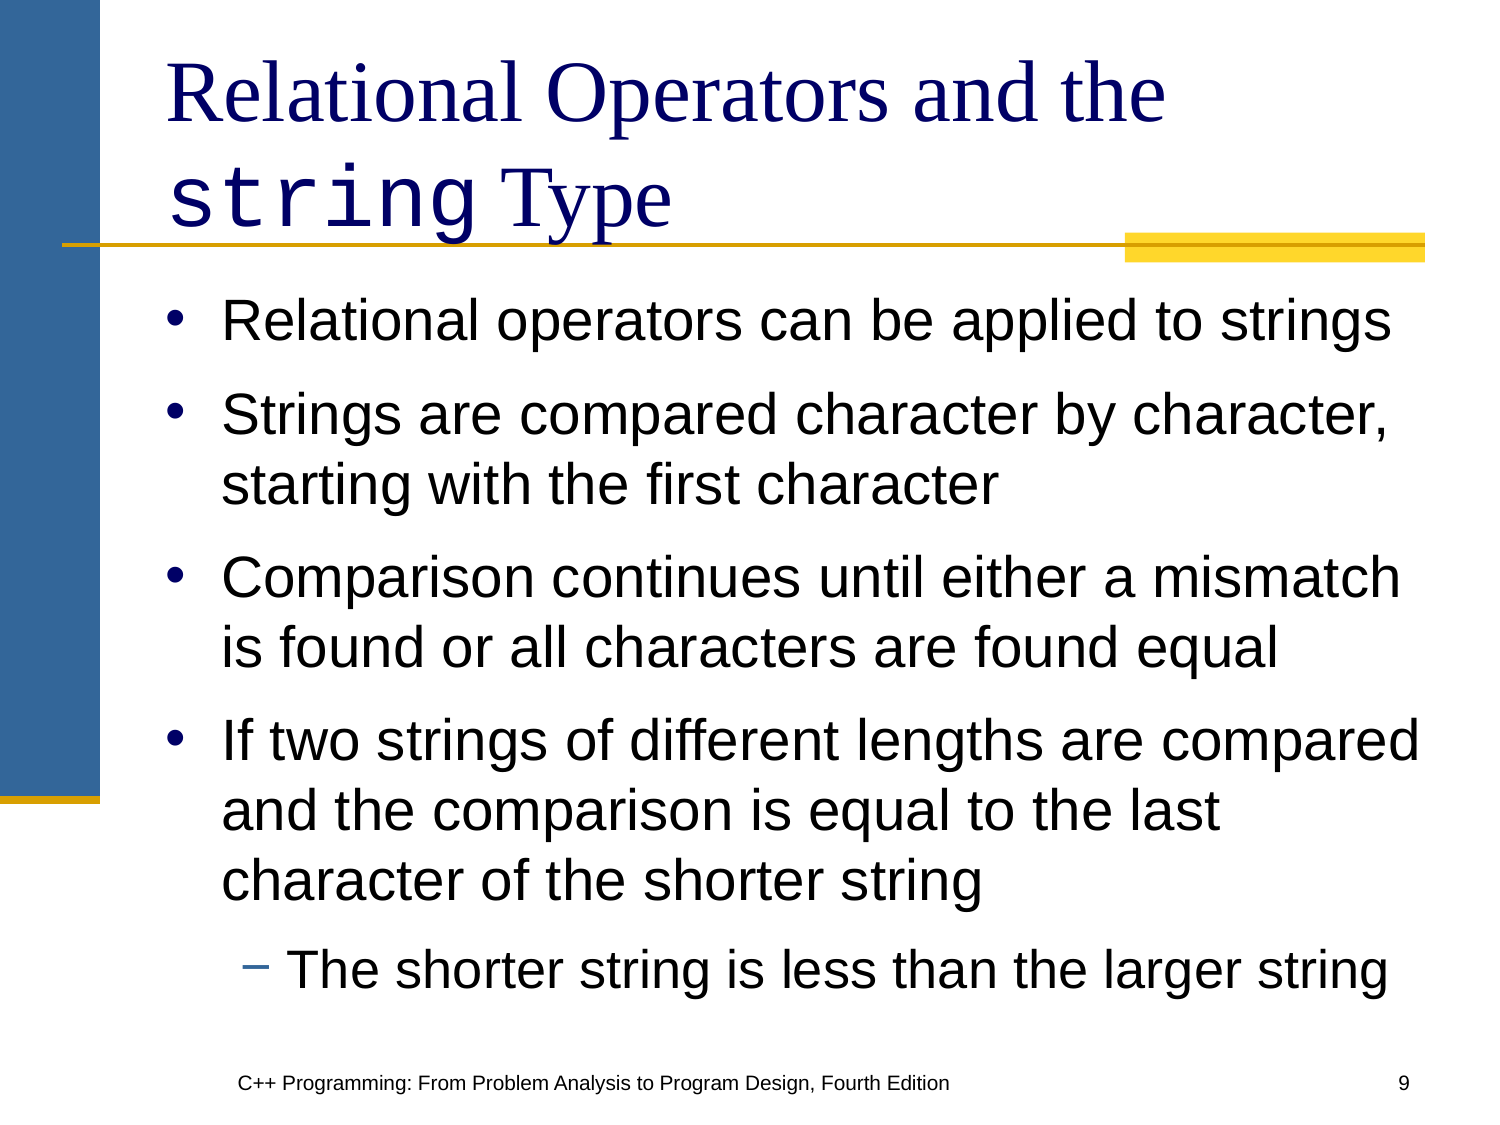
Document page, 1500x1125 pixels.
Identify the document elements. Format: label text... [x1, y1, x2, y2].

text_box C++ Programming: From Problem Analysis to Program Design, Fourth Edition [149, 1062, 1038, 1100]
list Relational operators can be applied to strings Strings are compared character by character, starting with the first character Comparison continues until either a mismatch is found or all characters are found equal If two strings of different lengths are compared and the comparison is equal to the last character of the shorter string The shorter string is less than the larger string [150, 275, 1463, 975]
title Relational Operators and the string Type [150, 70, 1425, 208]
text_box ‹#› [1112, 1062, 1425, 1100]
